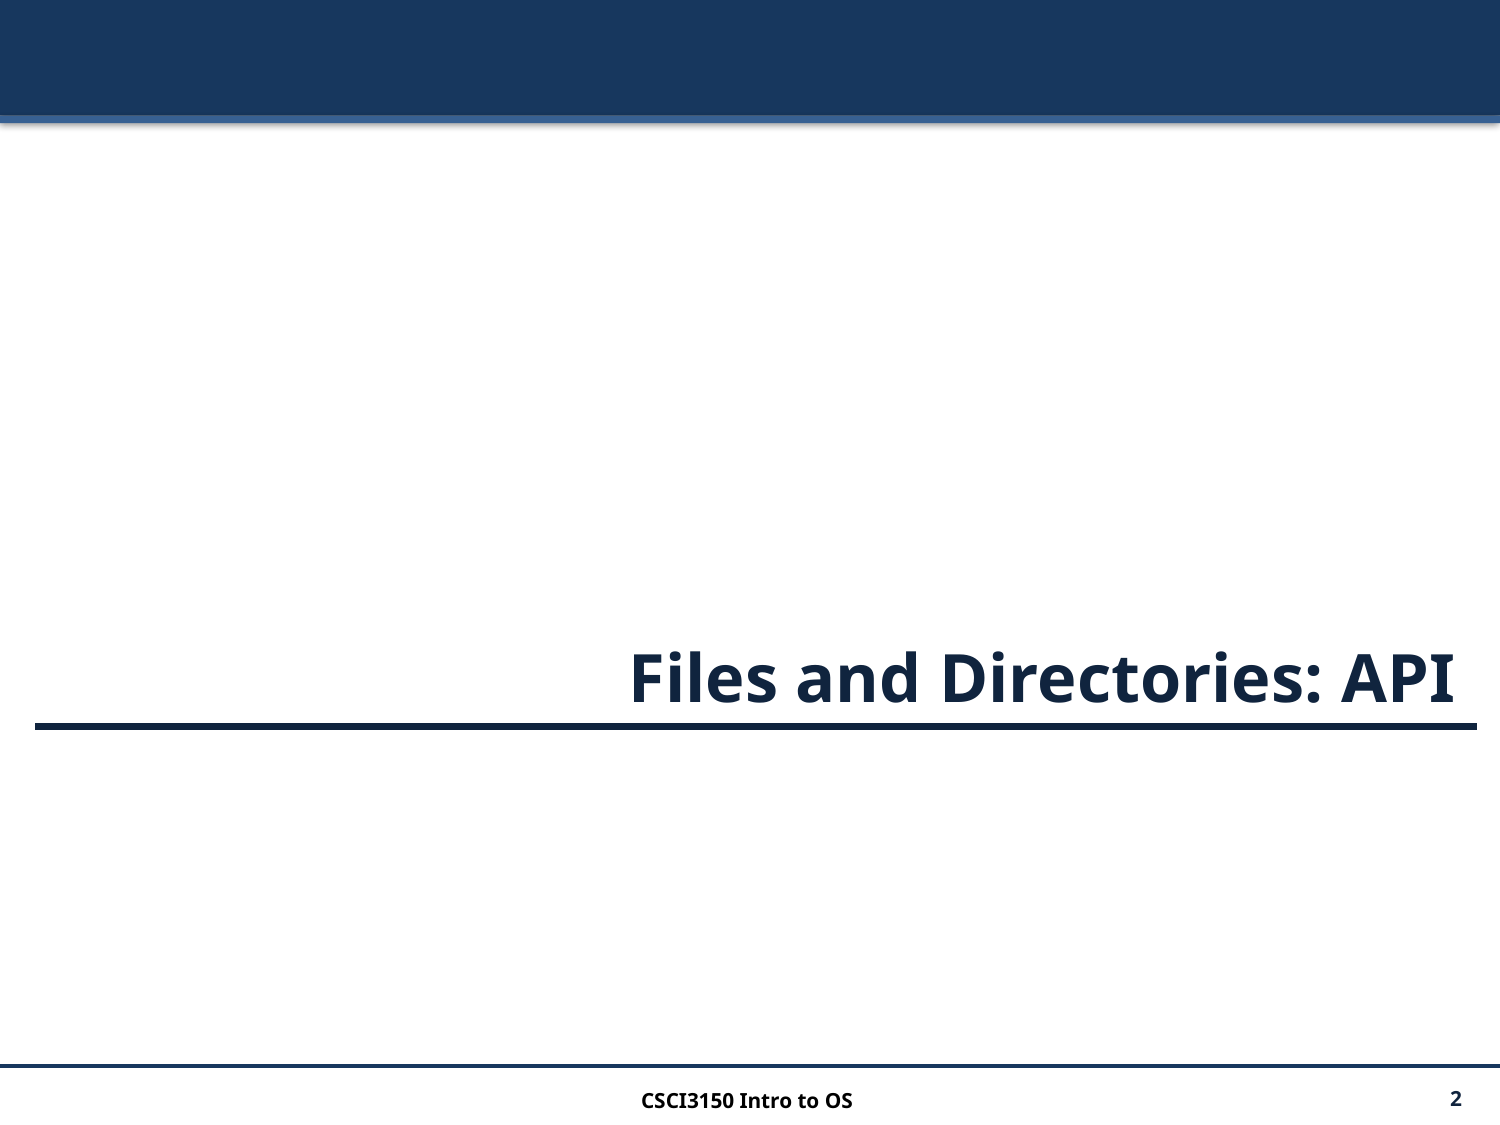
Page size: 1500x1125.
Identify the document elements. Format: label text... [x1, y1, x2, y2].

footer CSCI3150 Intro to OS [497, 1079, 997, 1117]
slide_number 2 [1306, 1081, 1483, 1118]
list Files and Directories: API [146, 476, 1471, 724]
